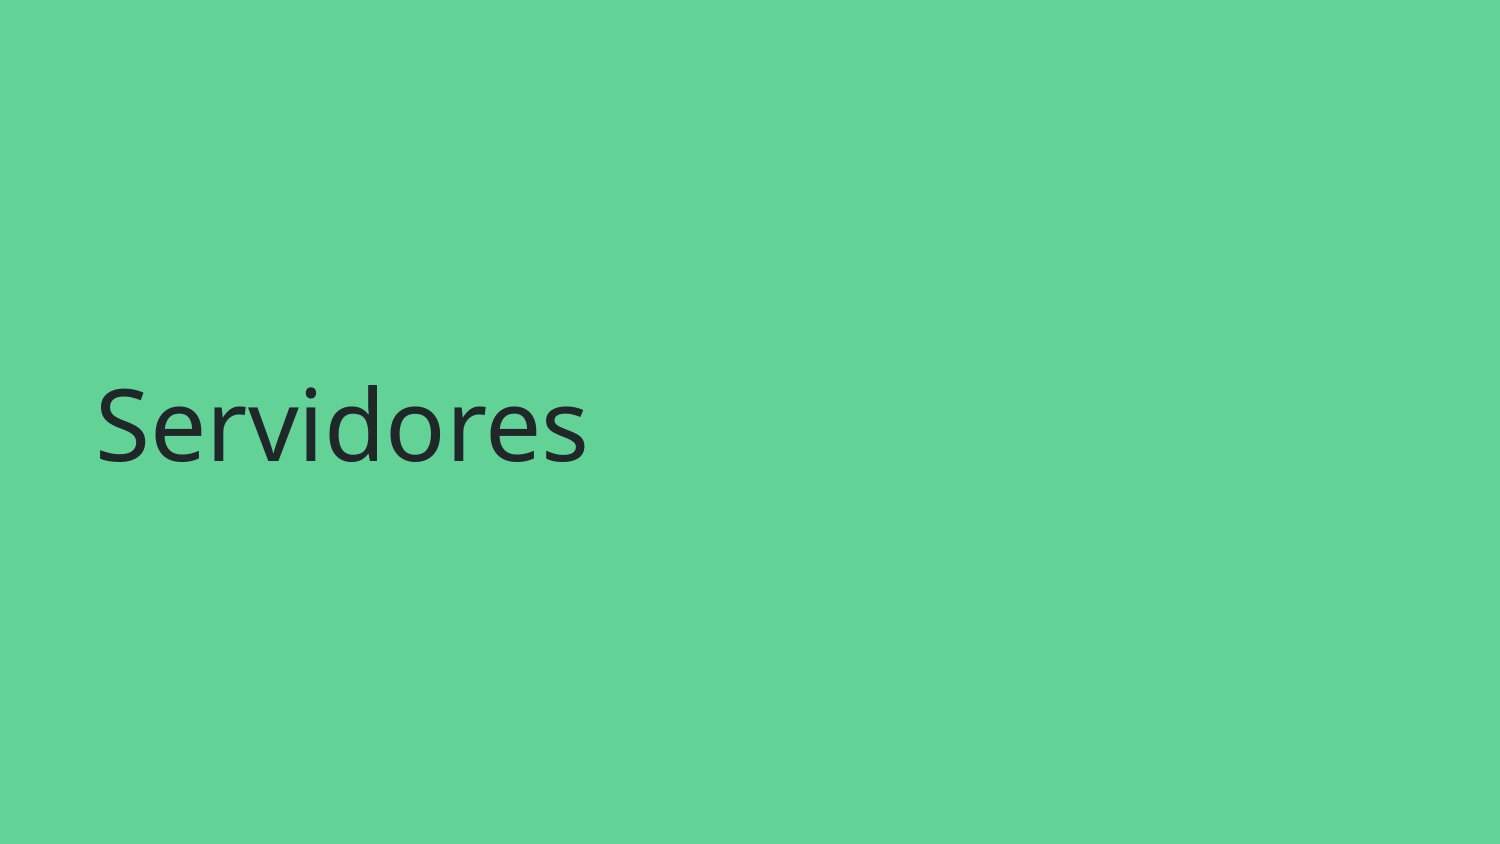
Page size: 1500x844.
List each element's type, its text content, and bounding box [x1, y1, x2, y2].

title Servidores [80, 86, 1032, 758]
